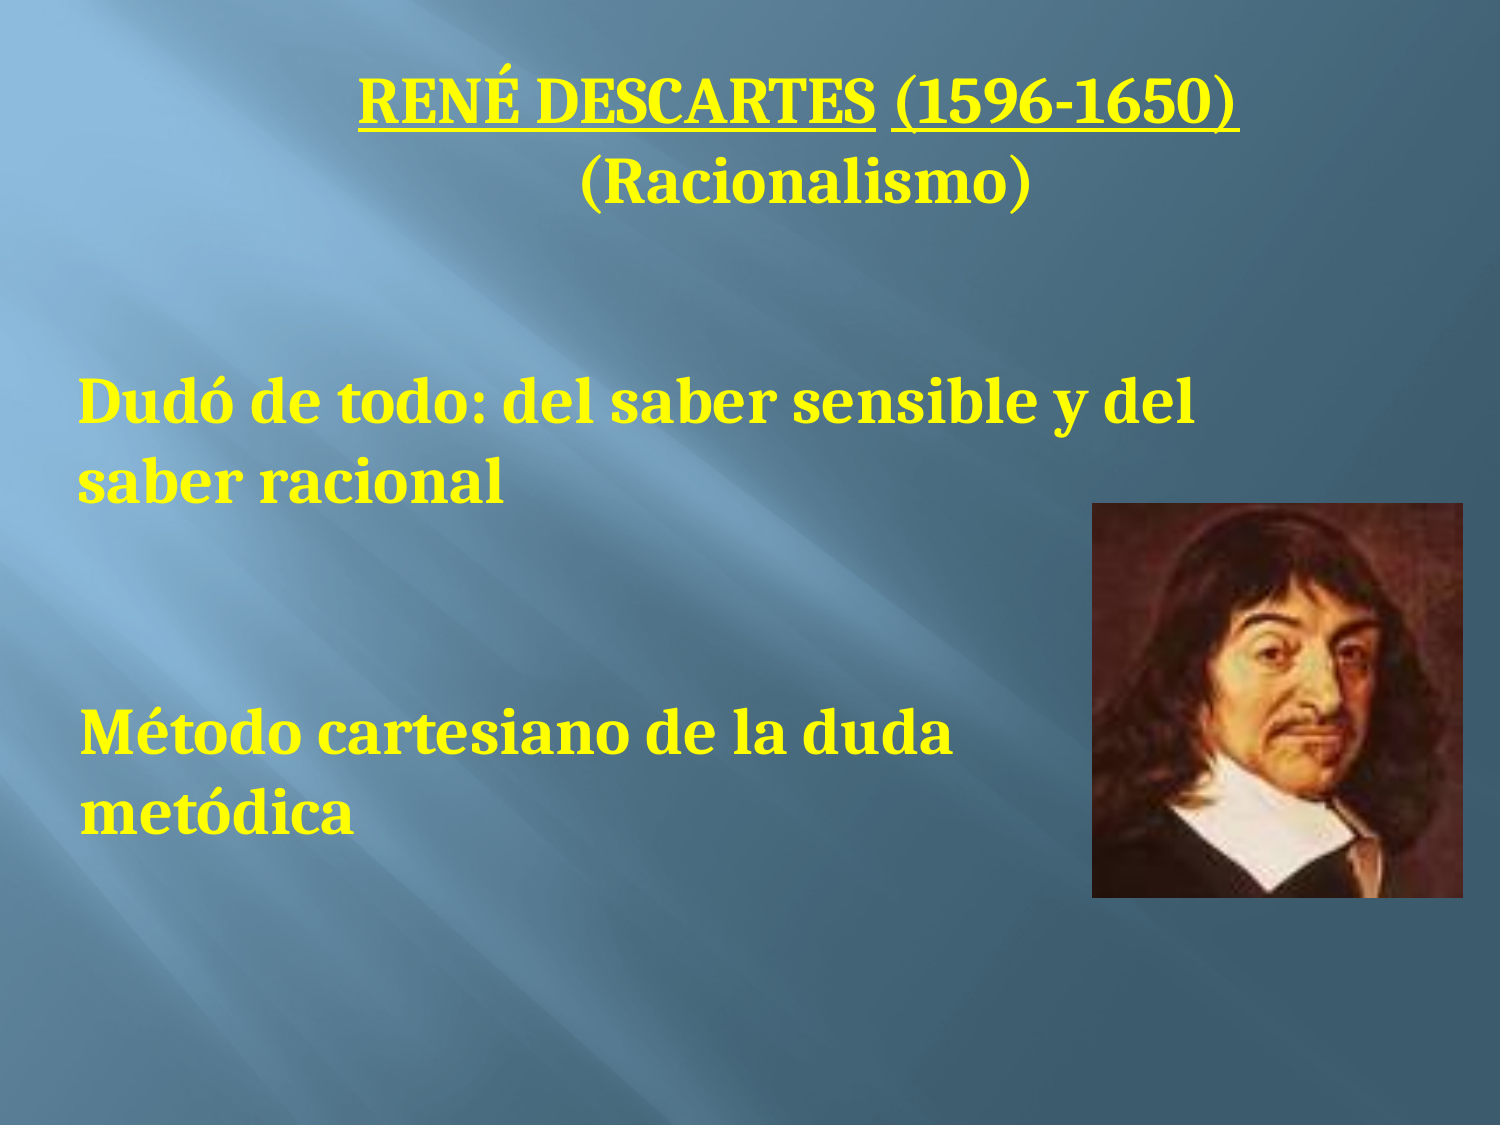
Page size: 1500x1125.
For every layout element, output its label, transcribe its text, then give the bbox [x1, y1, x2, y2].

picture [1092, 503, 1463, 899]
text_box Método cartesiano de la duda metódica [64, 680, 1092, 856]
text_box RENÉ DESCARTES (1596-1650) (Racionalismo) [287, 49, 1325, 225]
text_box Dudó de todo: del saber sensible y del saber racional [62, 349, 1250, 525]
